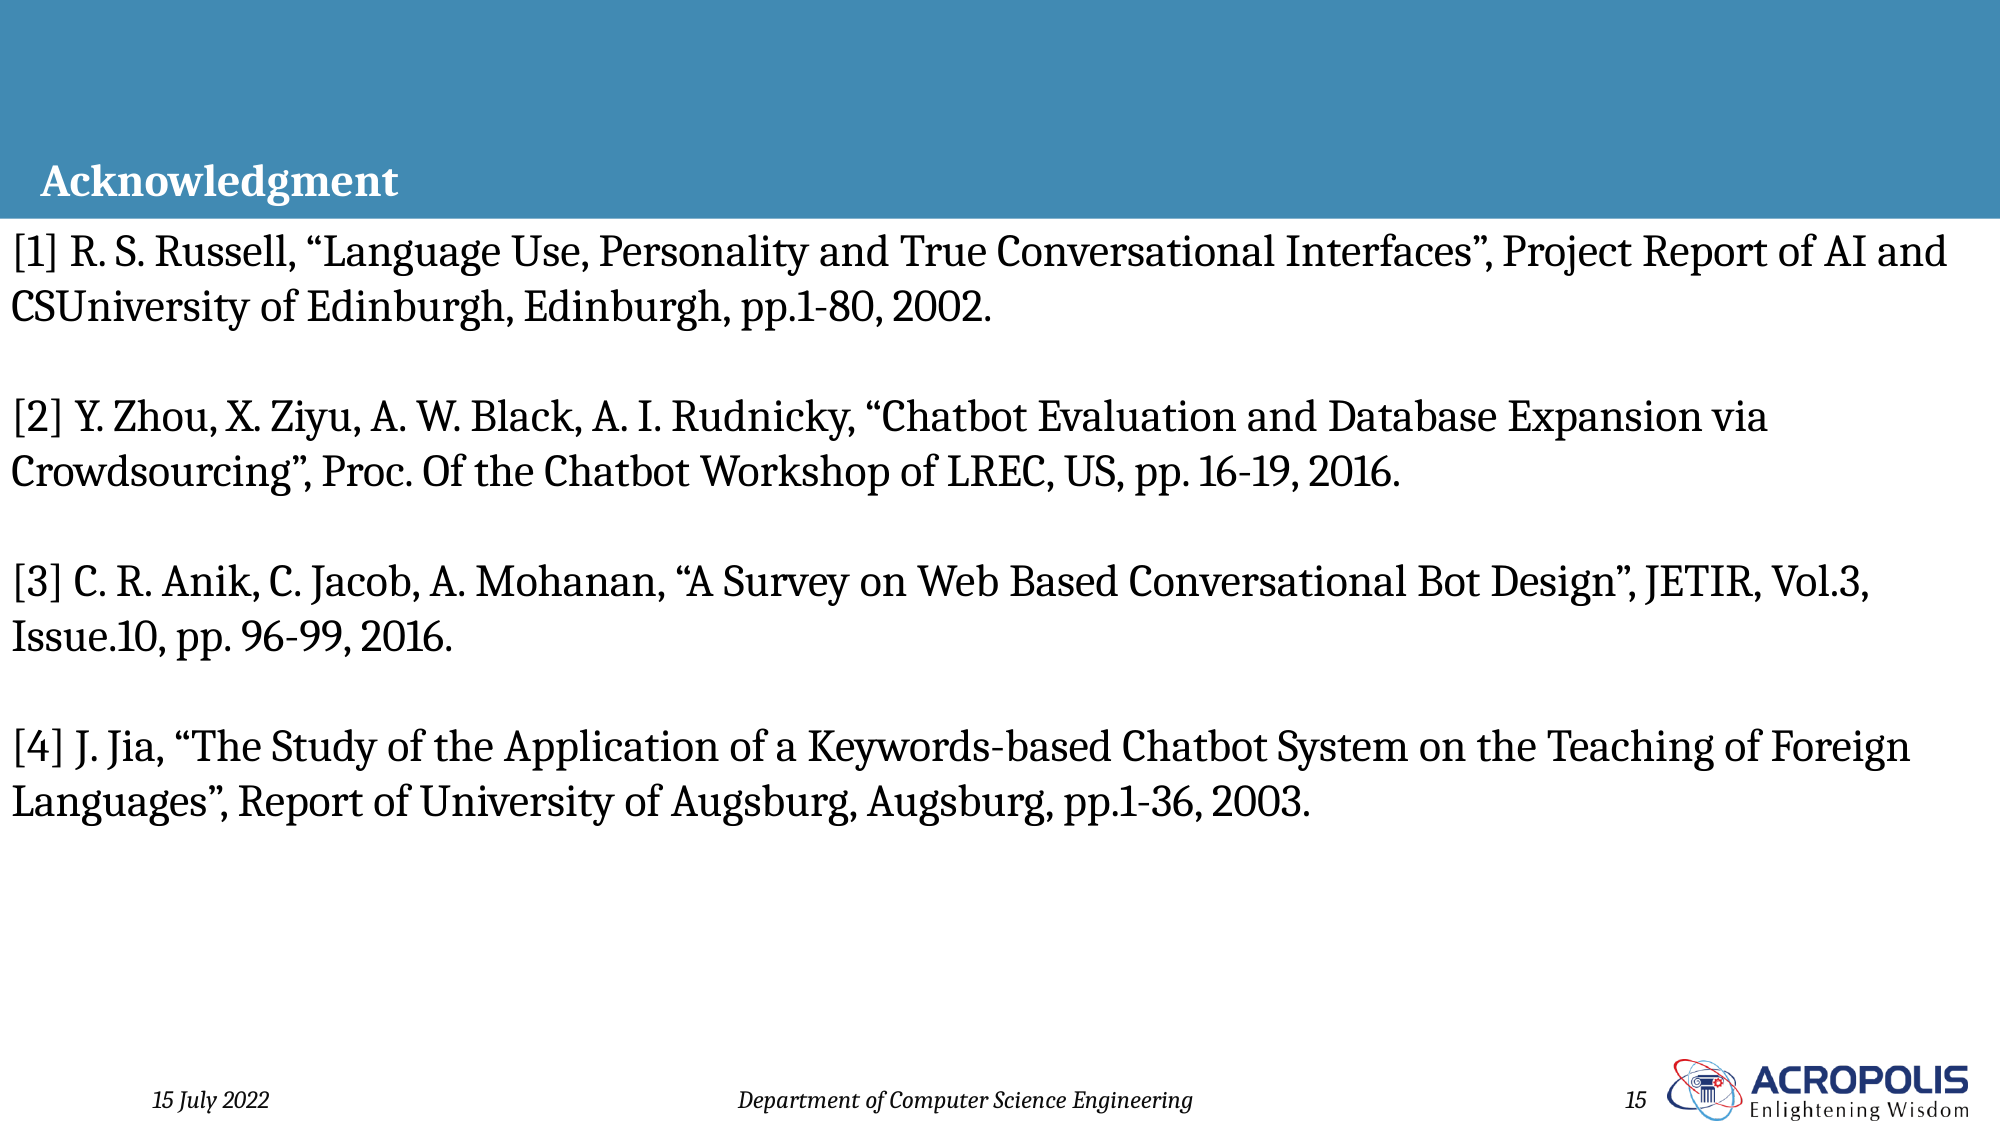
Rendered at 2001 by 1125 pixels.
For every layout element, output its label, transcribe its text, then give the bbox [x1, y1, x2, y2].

slide_number 15 [1436, 1076, 1662, 1122]
footer Department of Computer Science Engineering [703, 1076, 1229, 1122]
text_box [1] R. S. Russell, “Language Use, Personality and True Conversational Interfaces”, Project Report of AI and CSUniversity of Edinburgh, Edinburgh, pp.1-80, 2002. [2] Y. Zhou, X. Ziyu, A. W. Black, A. I. Rudnicky, “Chatbot Evaluation and Database Expansion via Crowdsourcing”, Proc. Of the Chatbot Workshop of LREC, US, pp. 16-19, 2016. [3] C. R. Anik, C. Jacob, A. Mohanan, “A Survey on Web Based Conversational Bot Design”, JETIR, Vol.3, Issue.10, pp. 96-99, 2016. [4] J. Jia, “The Study of the Application of a Keywords-based Chatbot System on the Teaching of Foreign Languages”, Report of University of Augsburg, Augsburg, pp.1-36, 2003. [0, 213, 2000, 834]
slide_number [137, 1076, 663, 1122]
title Acknowledgment [25, 0, 1974, 213]
picture [1667, 1059, 1968, 1121]
